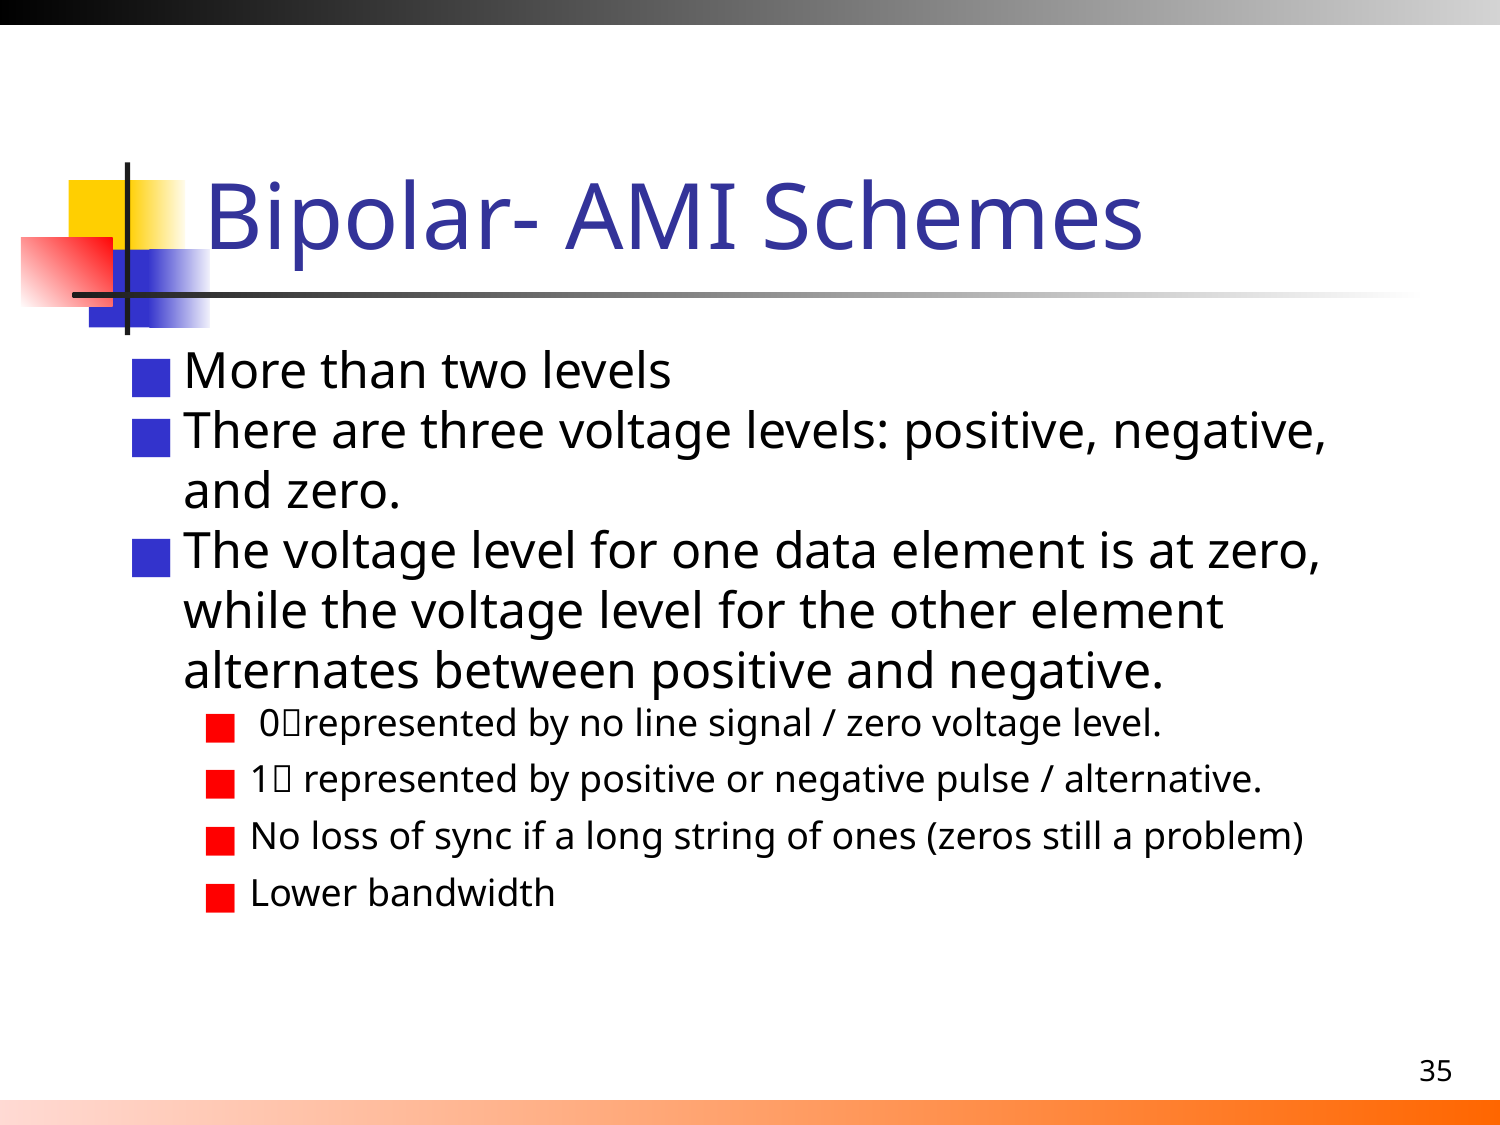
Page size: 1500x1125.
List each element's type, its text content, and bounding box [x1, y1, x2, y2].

list More than two levels There are three voltage levels: positive, negative, and zero. The voltage level for one data element is at zero, while the voltage level for the other element alternates between positive and negative. 0represented by no line signal / zero voltage level. 1 represented by positive or negative pulse / alternative. No loss of sync if a long string of ones (zeros still a problem) Lower bandwidth [112, 331, 1388, 1006]
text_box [826, 1100, 830, 1125]
slide_number 35 [1155, 1024, 1468, 1100]
title Bipolar- AMI Schemes [188, 35, 1468, 275]
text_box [592, 1100, 596, 1125]
slide_number 51 [621, 1100, 625, 1125]
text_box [932, 1100, 936, 1125]
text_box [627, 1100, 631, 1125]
